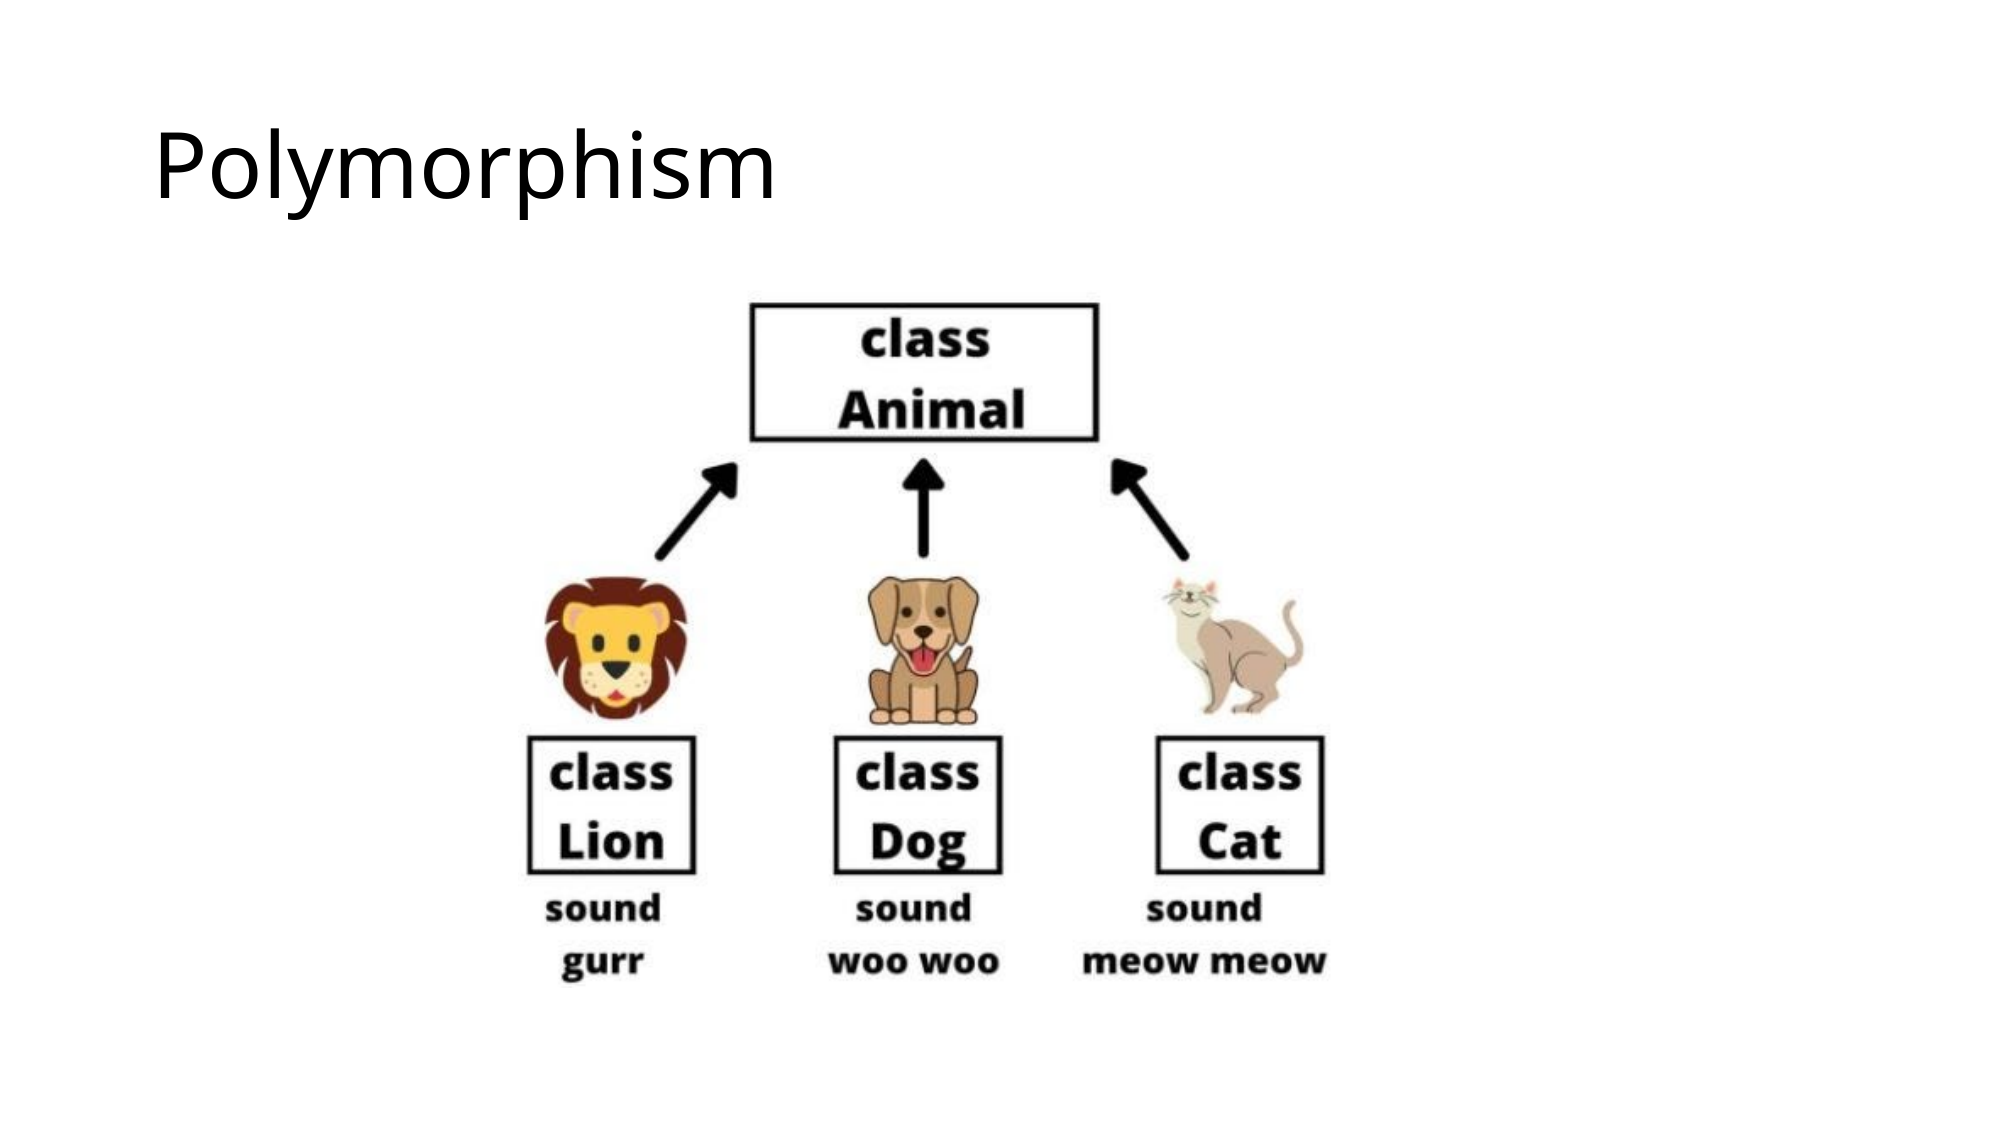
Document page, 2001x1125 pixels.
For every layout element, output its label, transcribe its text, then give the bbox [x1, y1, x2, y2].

title Polymorphism [137, 59, 1863, 278]
picture [518, 237, 1339, 989]
